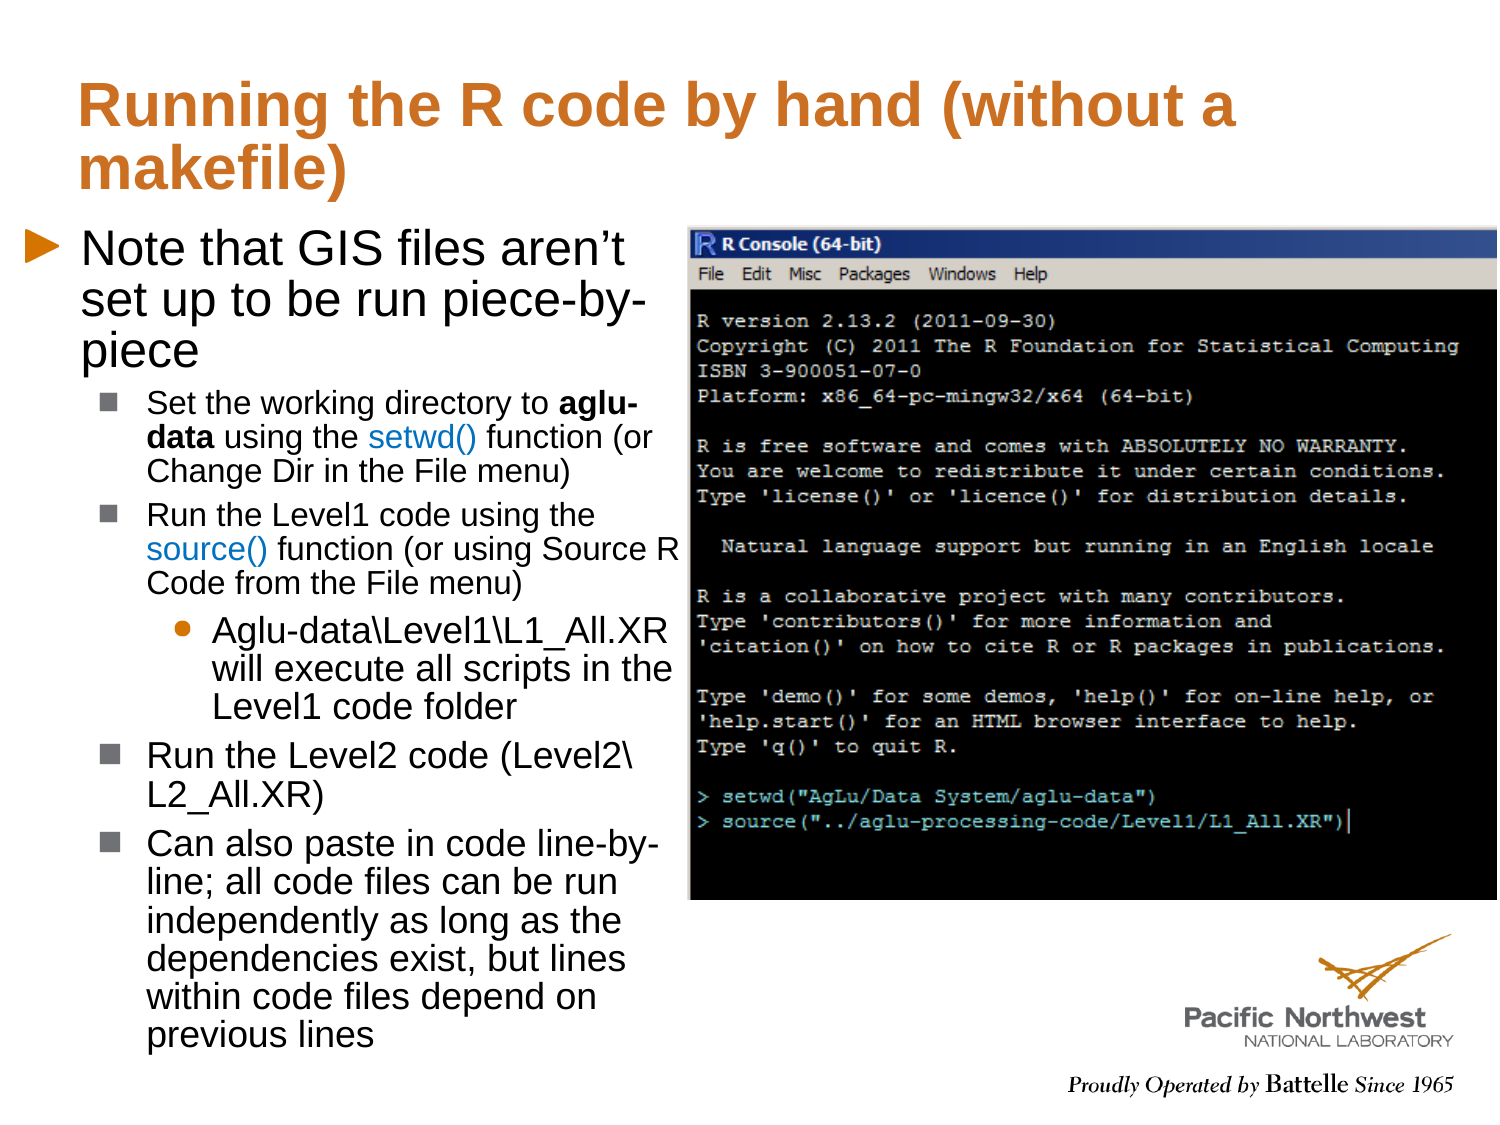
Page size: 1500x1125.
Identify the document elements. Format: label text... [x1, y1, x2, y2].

picture [99, 743, 121, 765]
title Running the R code by hand (without a makefile) [77, 75, 1424, 224]
picture [1065, 930, 1500, 1125]
picture [686, 224, 1498, 901]
picture [24, 228, 60, 264]
picture [99, 392, 118, 412]
picture [99, 504, 118, 523]
picture [99, 831, 121, 853]
picture [174, 620, 191, 637]
text_box Note that GIS files aren’t set up to be run piece-by-piece Set the working directory to aglu-data using the setwd() function (or Change Dir in the File menu) Run the Level1 code using the source() function (or using Source R Code from the File menu) Aglu-data\Level1\L1_All.XR will execute all scripts in the Level1 code folder Run the Level2 code (Level2\L2_All.XR) Can also paste in code line-by-line; all code files can be run independently as long as the dependencies exist, but lines within code files depend on previous lines [24, 224, 687, 1088]
